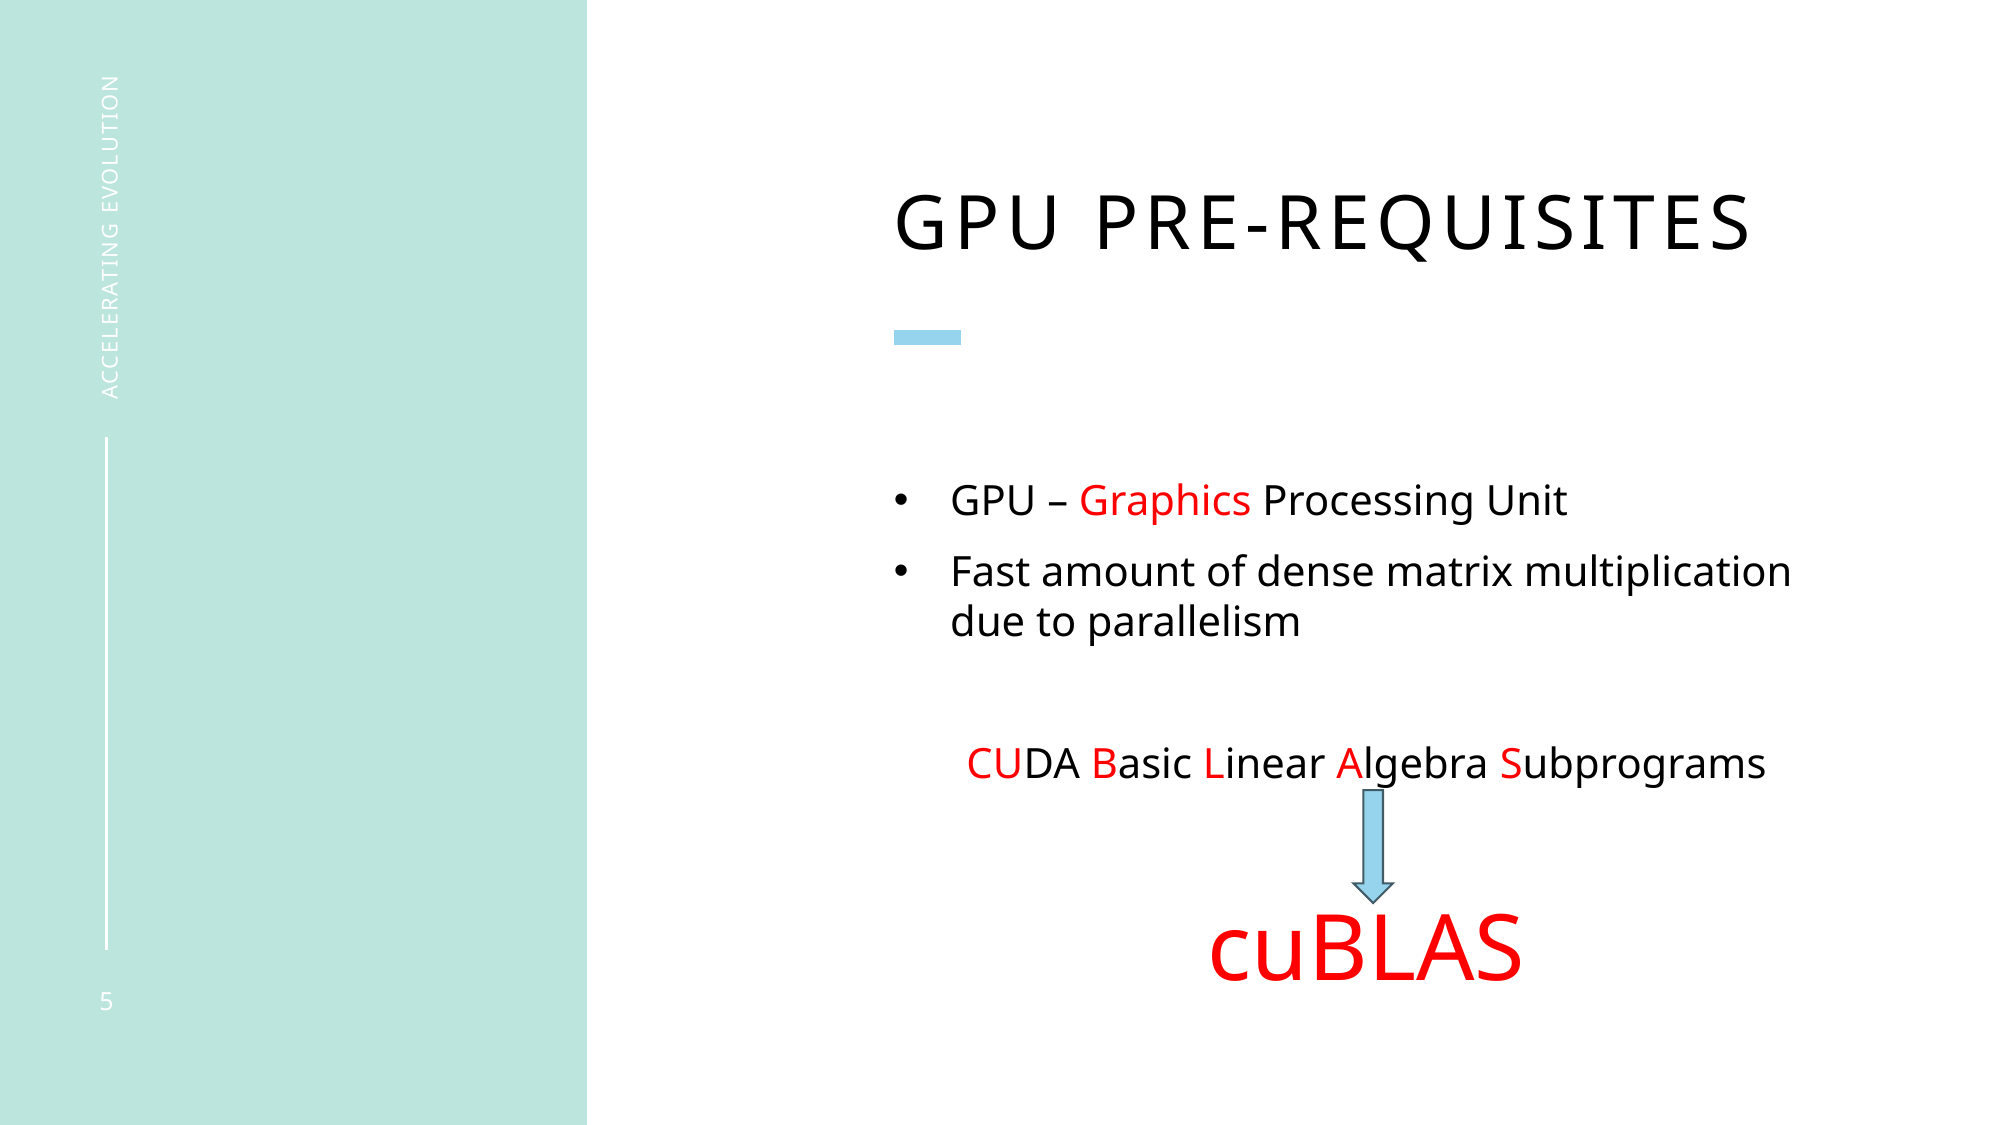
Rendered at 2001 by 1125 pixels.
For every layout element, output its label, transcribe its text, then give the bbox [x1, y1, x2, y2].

list GPU – Graphics Processing Unit Fast amount of dense matrix multiplication due to parallelism CUDA Basic Linear Algebra Subprograms cuBLAS [893, 473, 1839, 1019]
slide_number 5 [68, 987, 144, 1018]
footer ACCELERATING EVOLUTION [90, 21, 127, 400]
text_box [1350, 789, 1396, 905]
title GPU Pre-requisites [893, 184, 1839, 275]
